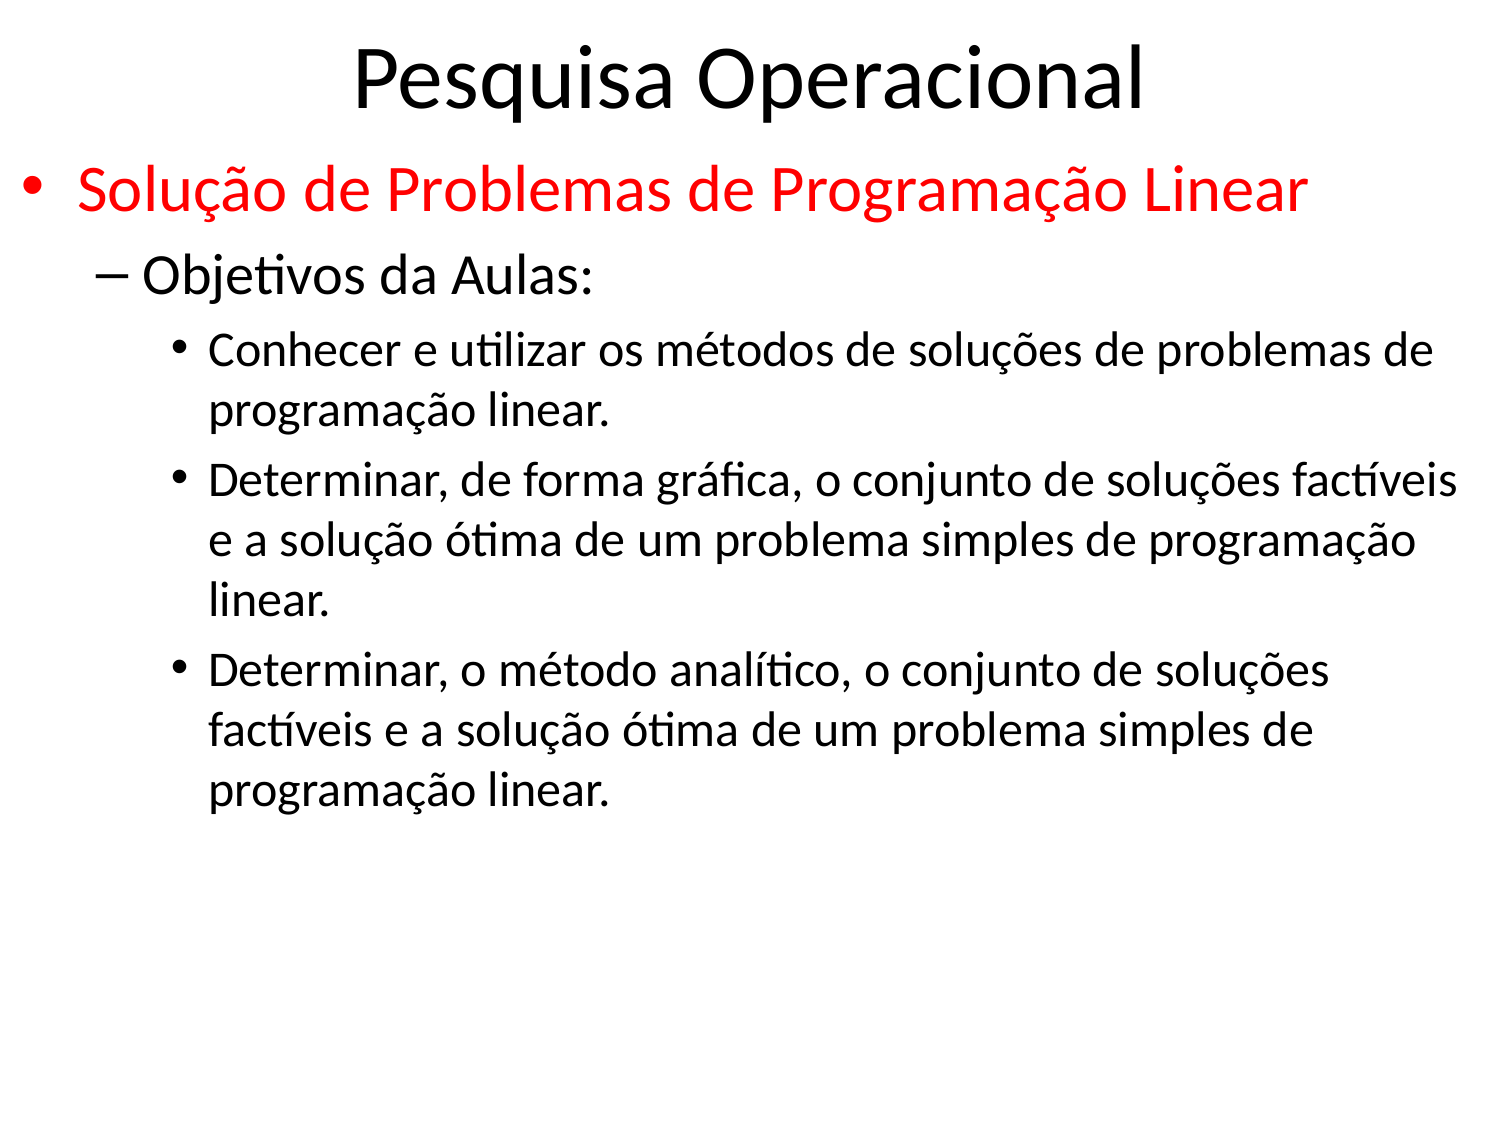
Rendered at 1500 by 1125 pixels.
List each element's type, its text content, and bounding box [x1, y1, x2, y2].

list Solução de Problemas de Programação Linear Objetivos da Aulas: Conhecer e utilizar os métodos de soluções de problemas de programação linear. Determinar, de forma gráfica, o conjunto de soluções factíveis e a solução ótima de um problema simples de programação linear. Determinar, o método analítico, o conjunto de soluções factíveis e a solução ótima de um problema simples de programação linear. [5, 137, 1489, 1083]
title Pesquisa Operacional [75, 7, 1425, 137]
